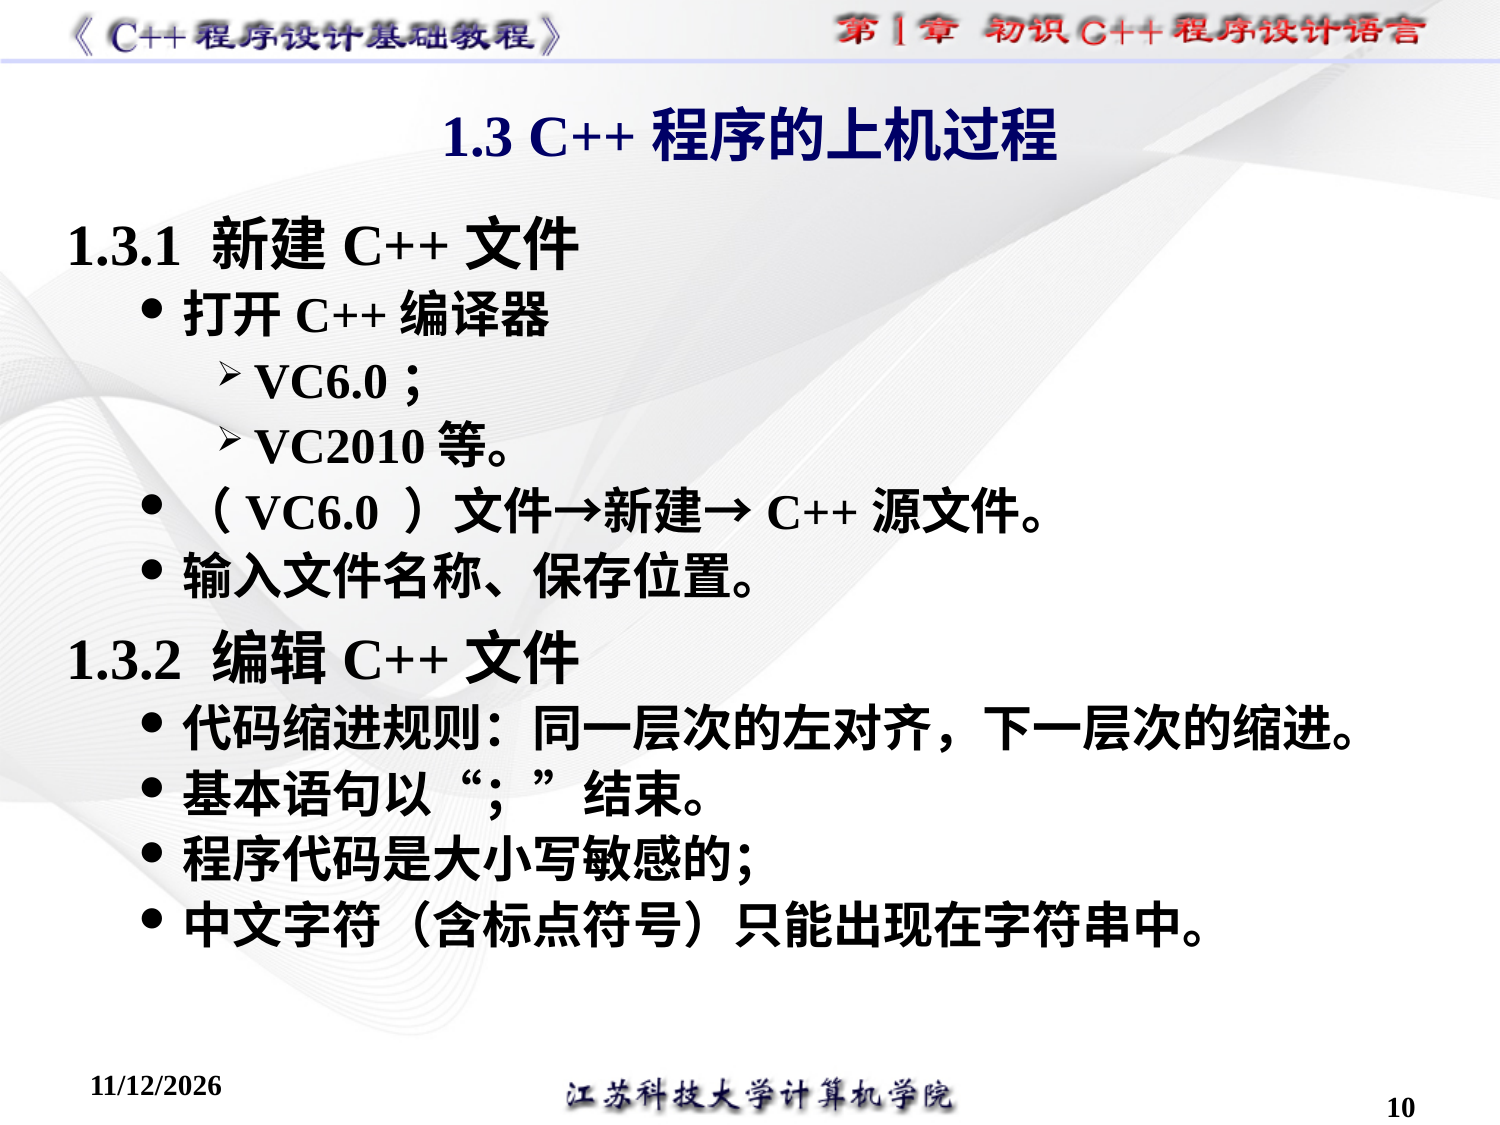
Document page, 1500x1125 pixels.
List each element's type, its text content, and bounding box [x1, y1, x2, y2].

list 1.3.1 新建C++文件 打开C++编译器 VC6.0； VC2010等。 （VC6.0 ）文件→新建→C++源文件。 输入文件名称、保存位置。 1.3.2 编辑C++文件 代码缩进规则：同一层次的左对齐，下一层次的缩进。 基本语句以“；”结束。 程序代码是大小写敏感的； 中文字符（含标点符号）只能出现在字符串中。 [51, 196, 1448, 1036]
title 1.3 C++程序的上机过程 [74, 80, 1426, 185]
picture [0, 0, 1500, 1125]
